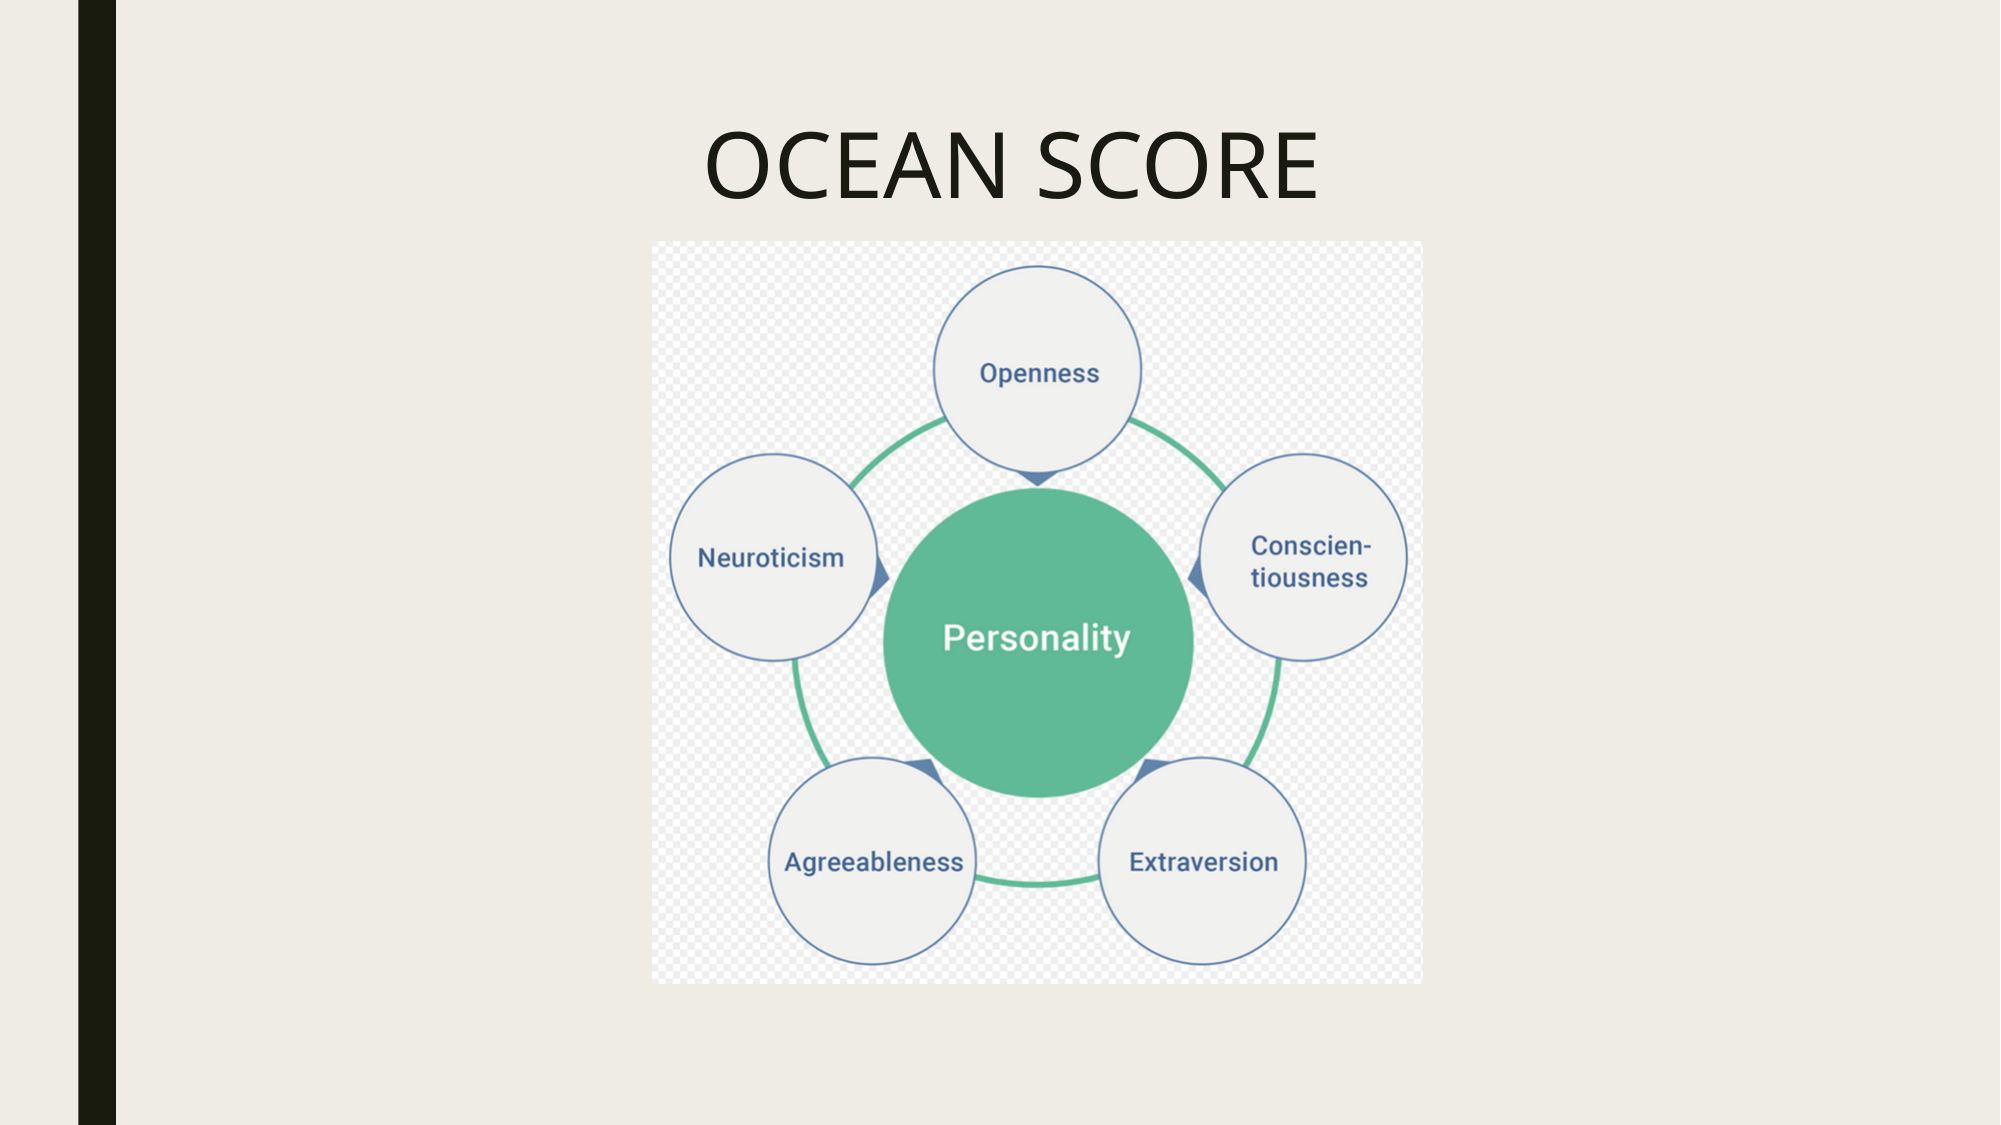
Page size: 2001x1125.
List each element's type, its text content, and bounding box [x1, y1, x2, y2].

title OCEAN SCORE [225, 112, 1800, 276]
picture [651, 241, 1423, 984]
